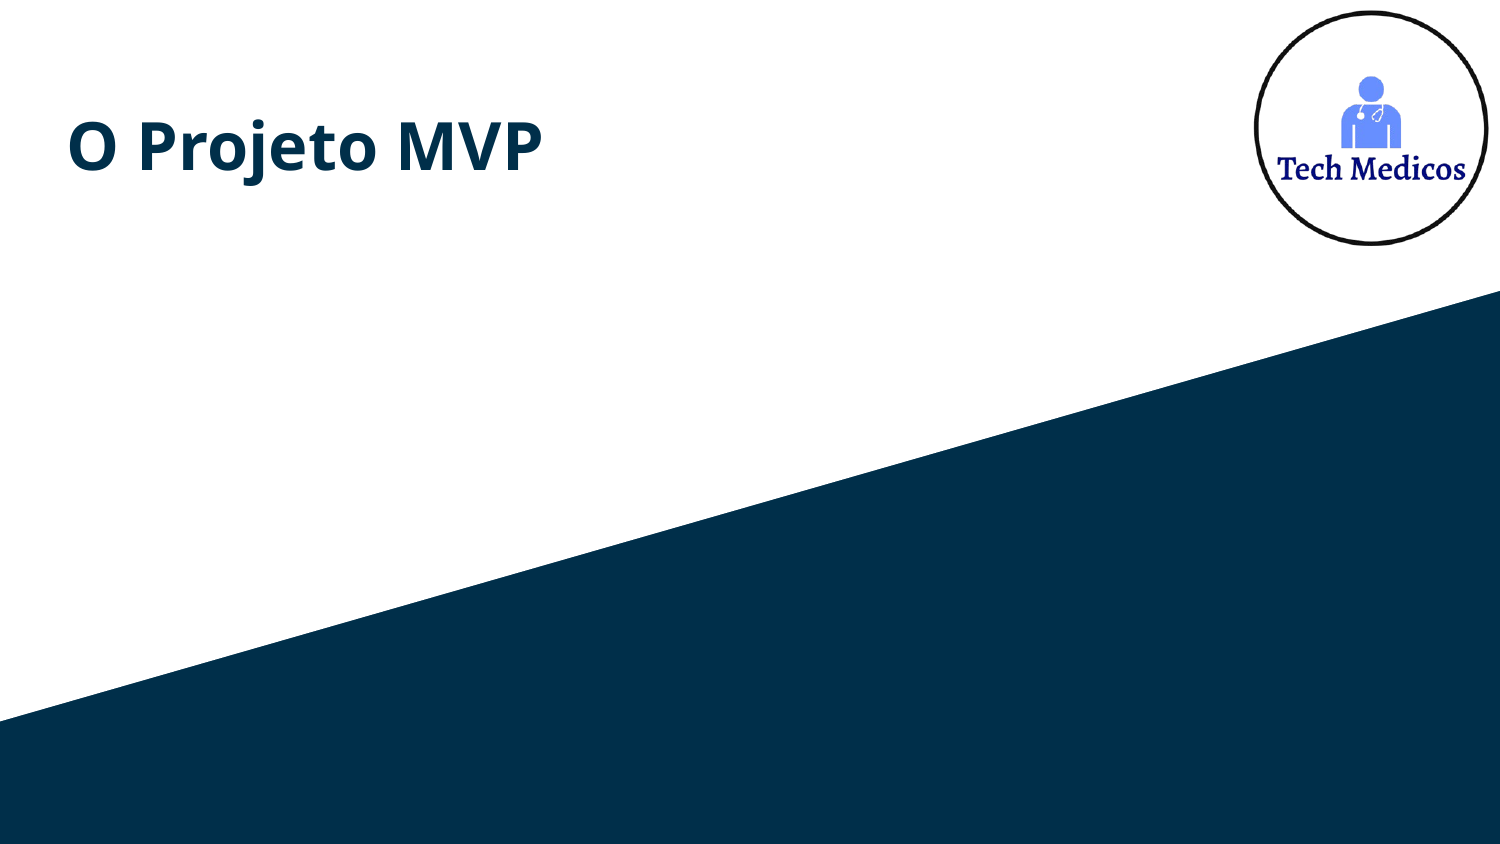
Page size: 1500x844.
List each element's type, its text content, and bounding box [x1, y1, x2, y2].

picture [1141, 0, 1500, 273]
title O Projeto MVP [51, 88, 1128, 204]
